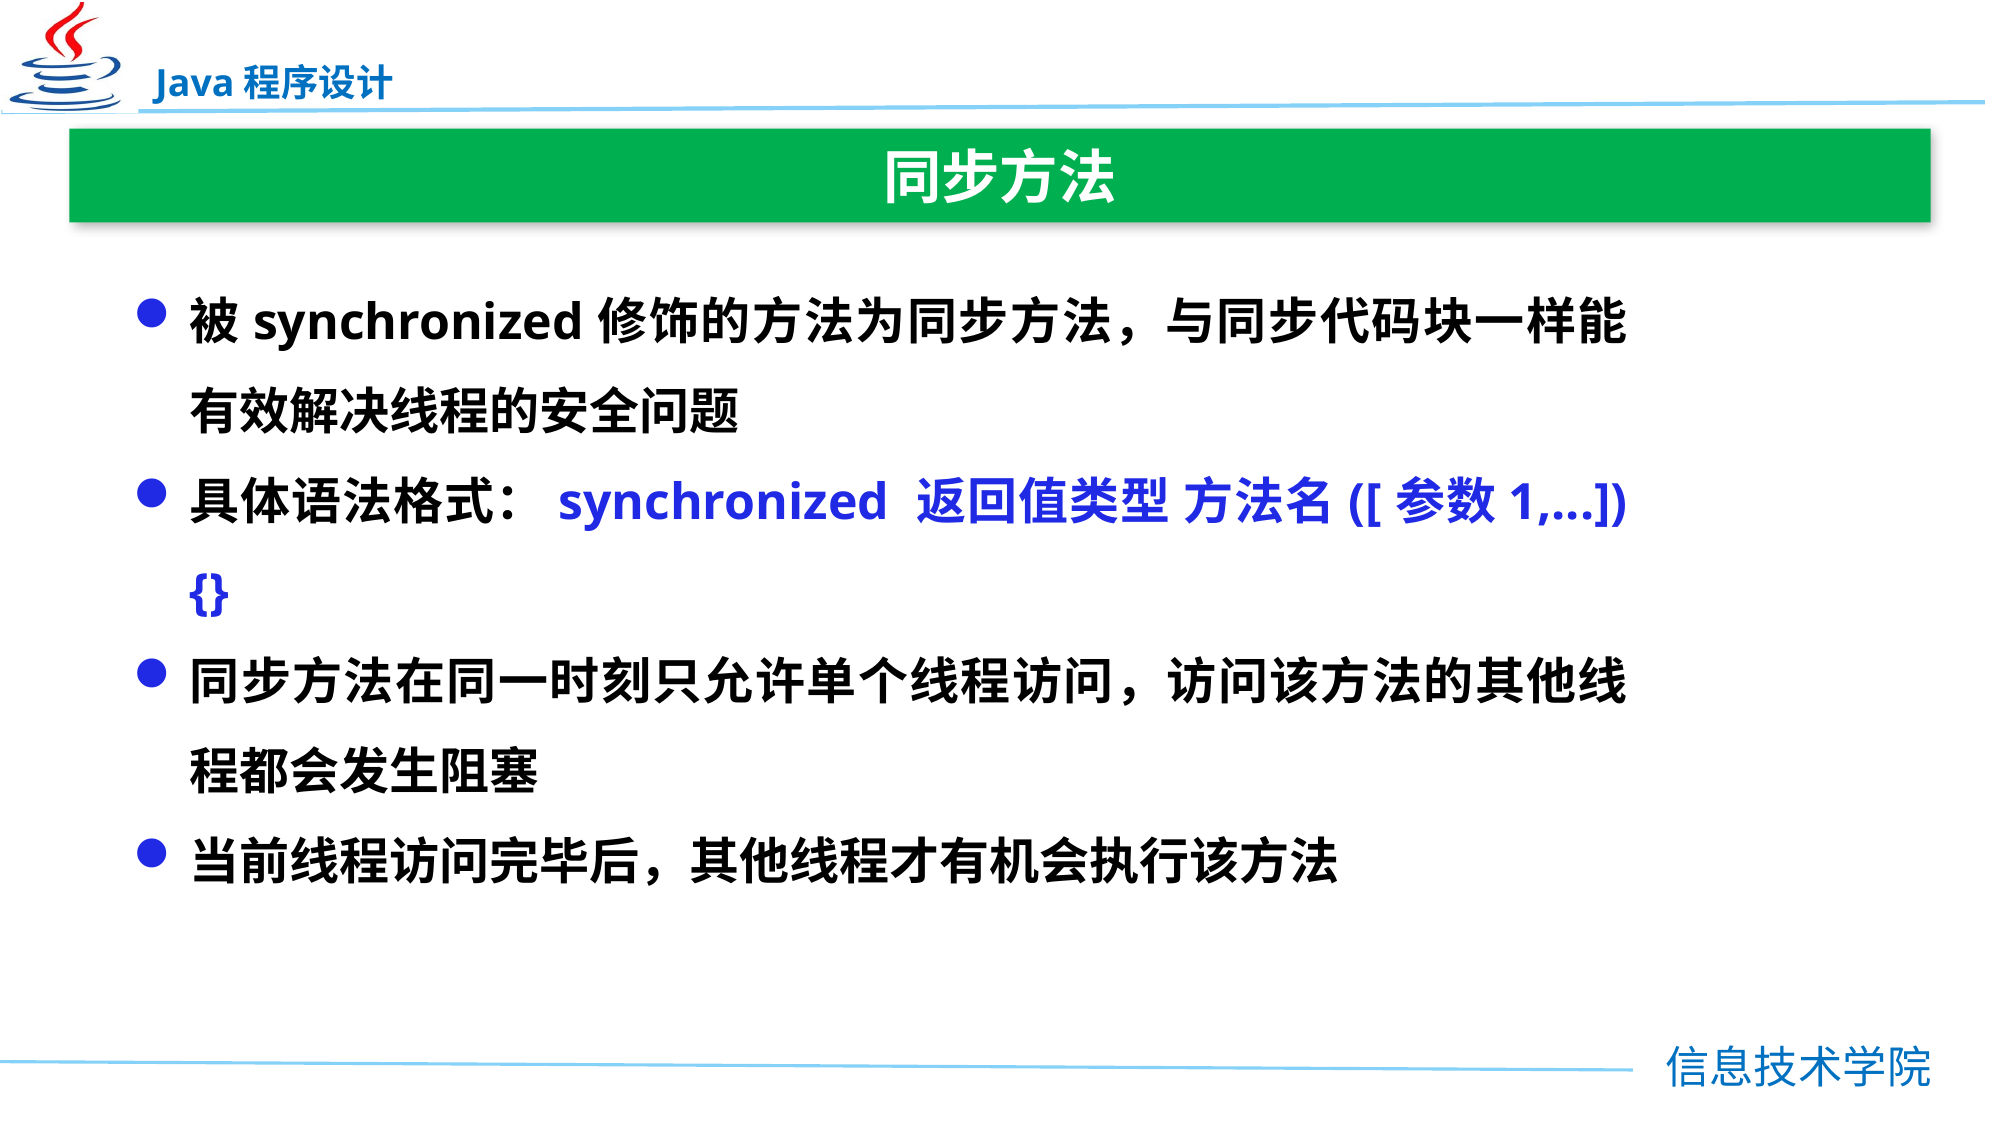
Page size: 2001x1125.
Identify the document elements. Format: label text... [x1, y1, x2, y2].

text_box 被synchronized修饰的方法为同步方法，与同步代码块一样能有效解决线程的安全问题 具体语法格式：synchronized 返回值类型 方法名([参数1,...]){} 同步方法在同一时刻只允许单个线程访问，访问该方法的其他线程都会发生阻塞 当前线程访问完毕后，其他线程才有机会执行该方法 [118, 252, 1643, 898]
picture [2, 2, 139, 113]
text_box 同步方法 [69, 128, 1931, 223]
